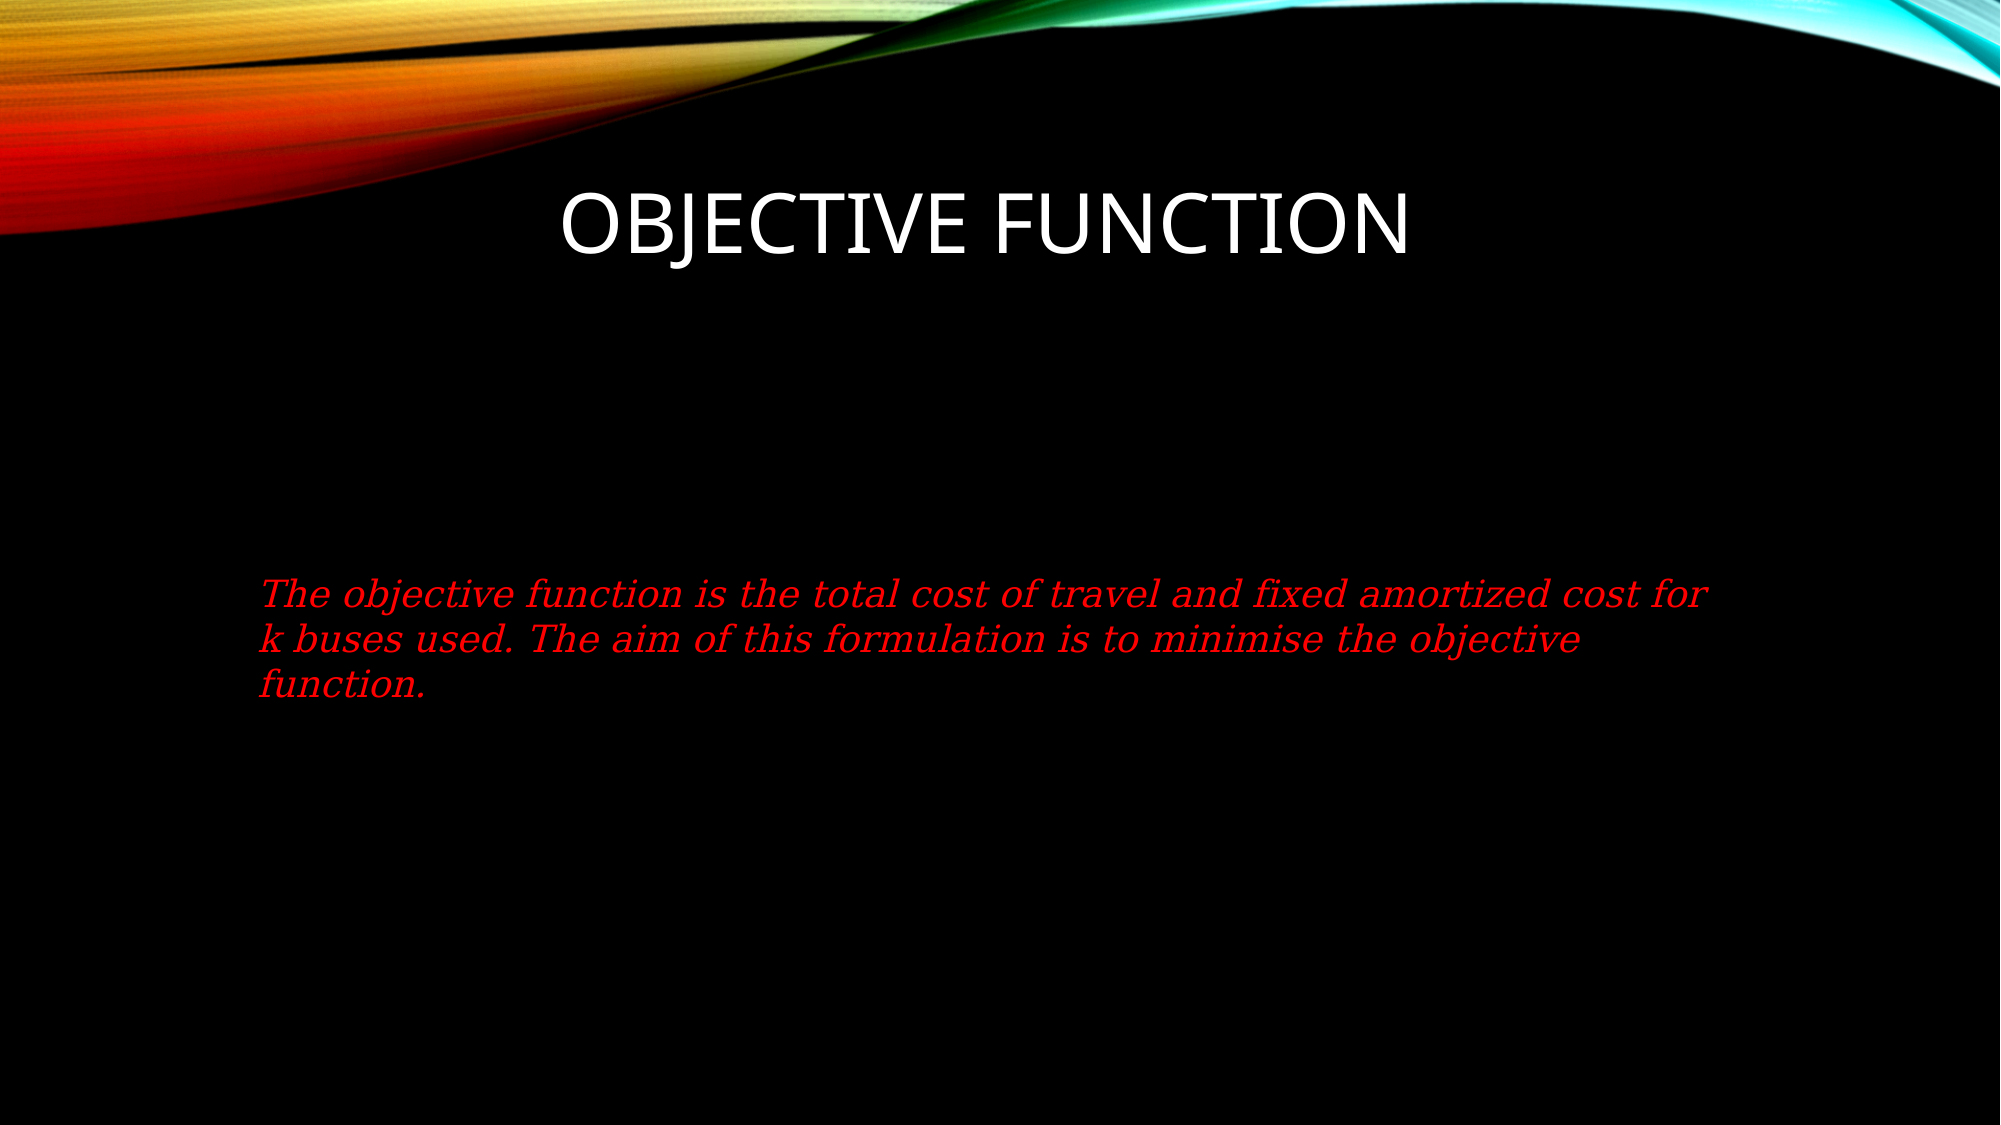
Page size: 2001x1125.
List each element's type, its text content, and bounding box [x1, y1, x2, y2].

title Objective Function [280, 120, 1693, 333]
picture [0, 0, 2000, 237]
text_box The objective function is the total cost of travel and fixed amortized cost for k buses used. The aim of this formulation is to minimise the objective function. [242, 562, 1731, 713]
